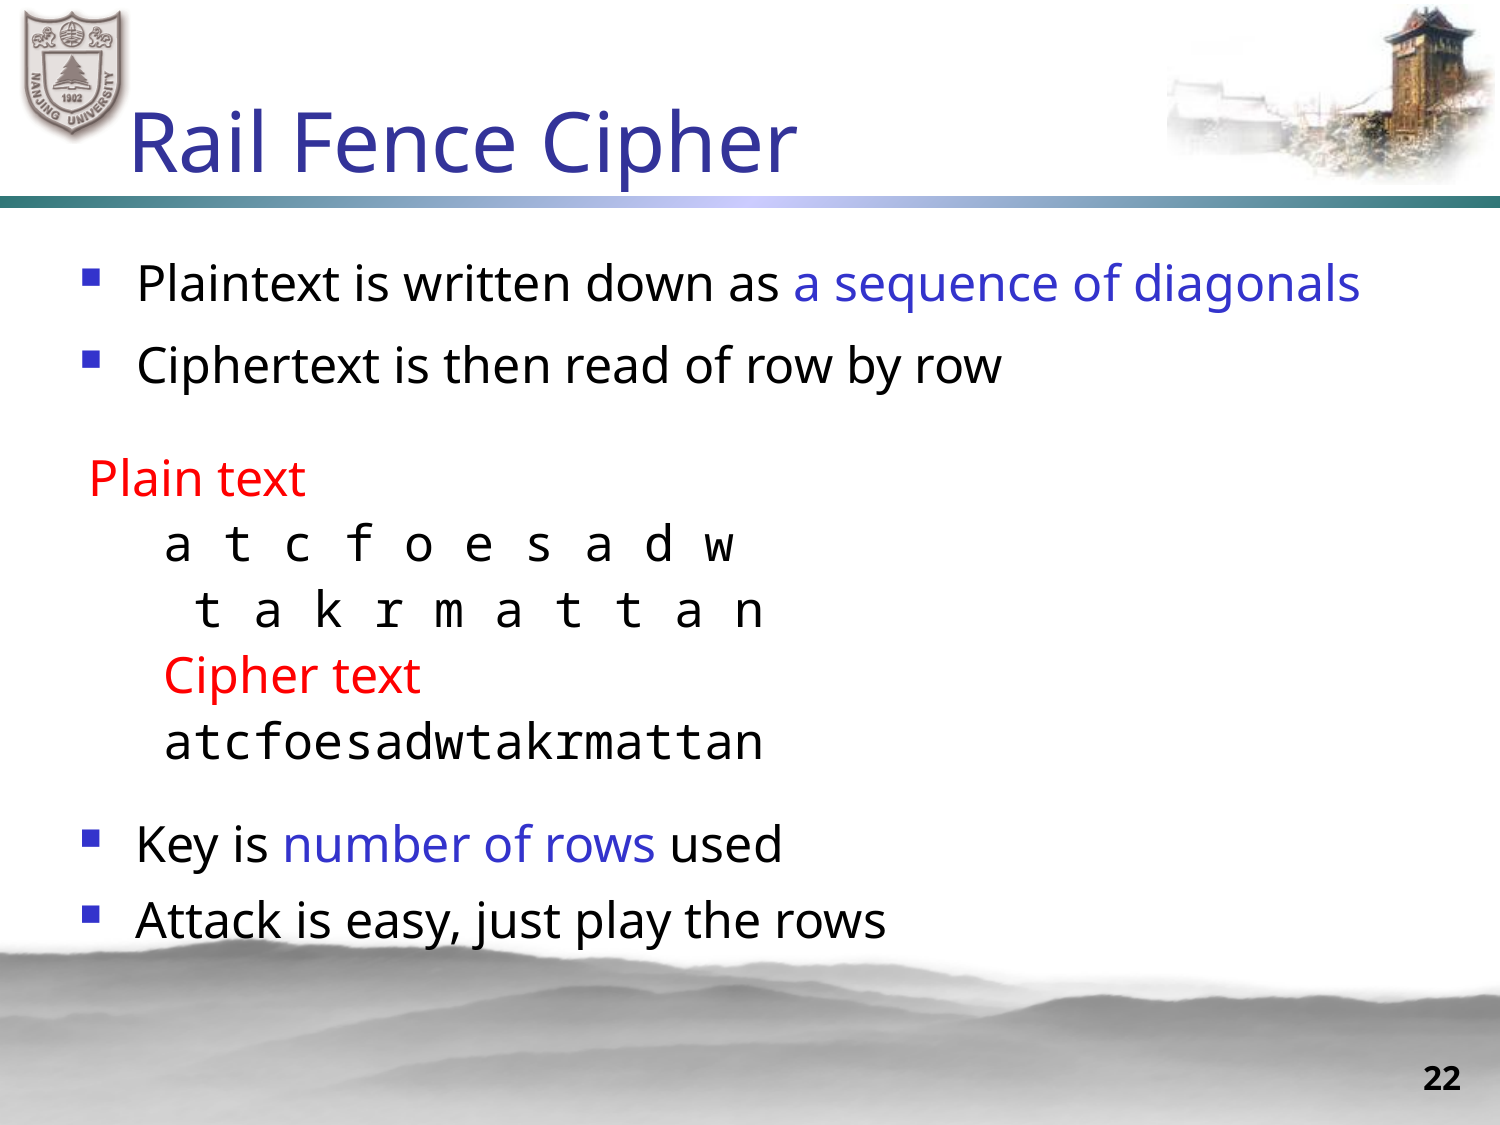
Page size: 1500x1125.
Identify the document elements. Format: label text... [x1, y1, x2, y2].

title Rail Fence Cipher [111, 54, 1500, 197]
picture [1167, 4, 1495, 54]
list Plaintext is written down as a sequence of diagonals Ciphertext is then read of row by row [64, 231, 1471, 445]
text_box Key is number of rows used Attack is easy, just play the rows [64, 798, 1471, 1012]
picture [0, 928, 1500, 1125]
slide_number 22 [1163, 1034, 1477, 1111]
text_box Plain text a t c f o e s a d w t a k r m a t t a n Cipher text atcfoesadwtakrmattan [74, 432, 779, 778]
picture [0, 0, 144, 144]
